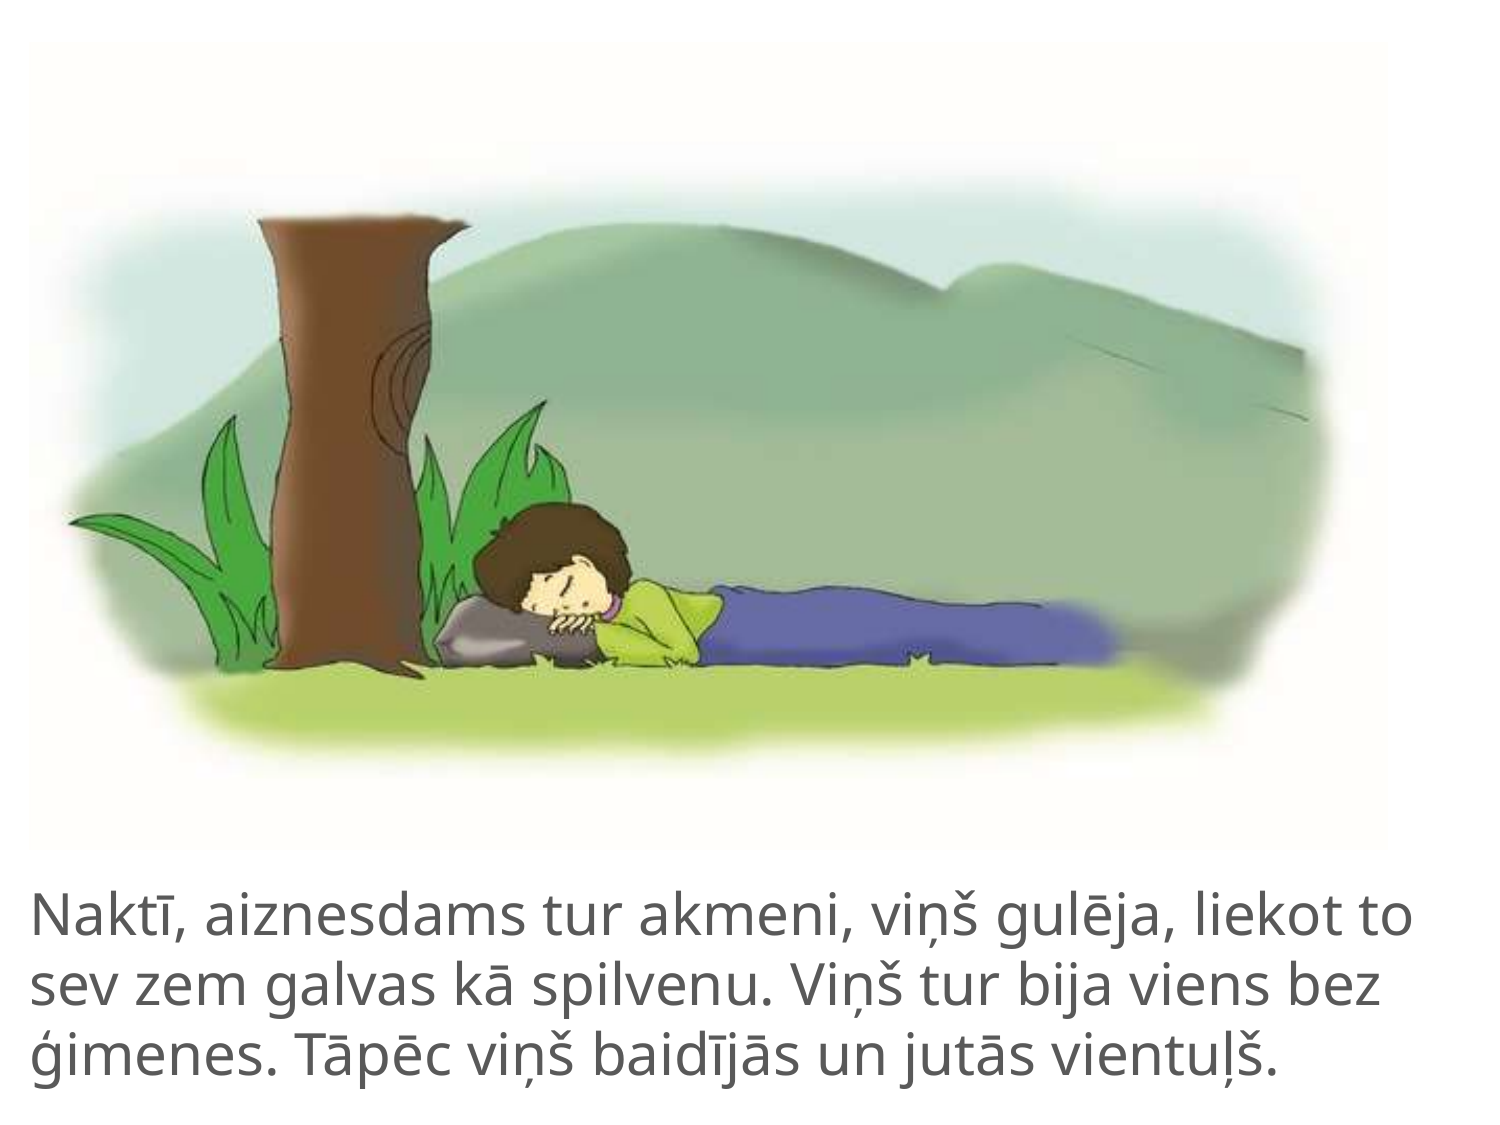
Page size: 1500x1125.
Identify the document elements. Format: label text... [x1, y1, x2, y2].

text_box Naktī, aiznesdams tur akmeni, viņš gulēja, liekot to sev zem galvas kā spilvenu. Viņš tur bija viens bez ģimenes. Tāpēc viņš baidījās un jutās vientuļš. [14, 869, 1486, 1095]
picture [29, 42, 1389, 851]
